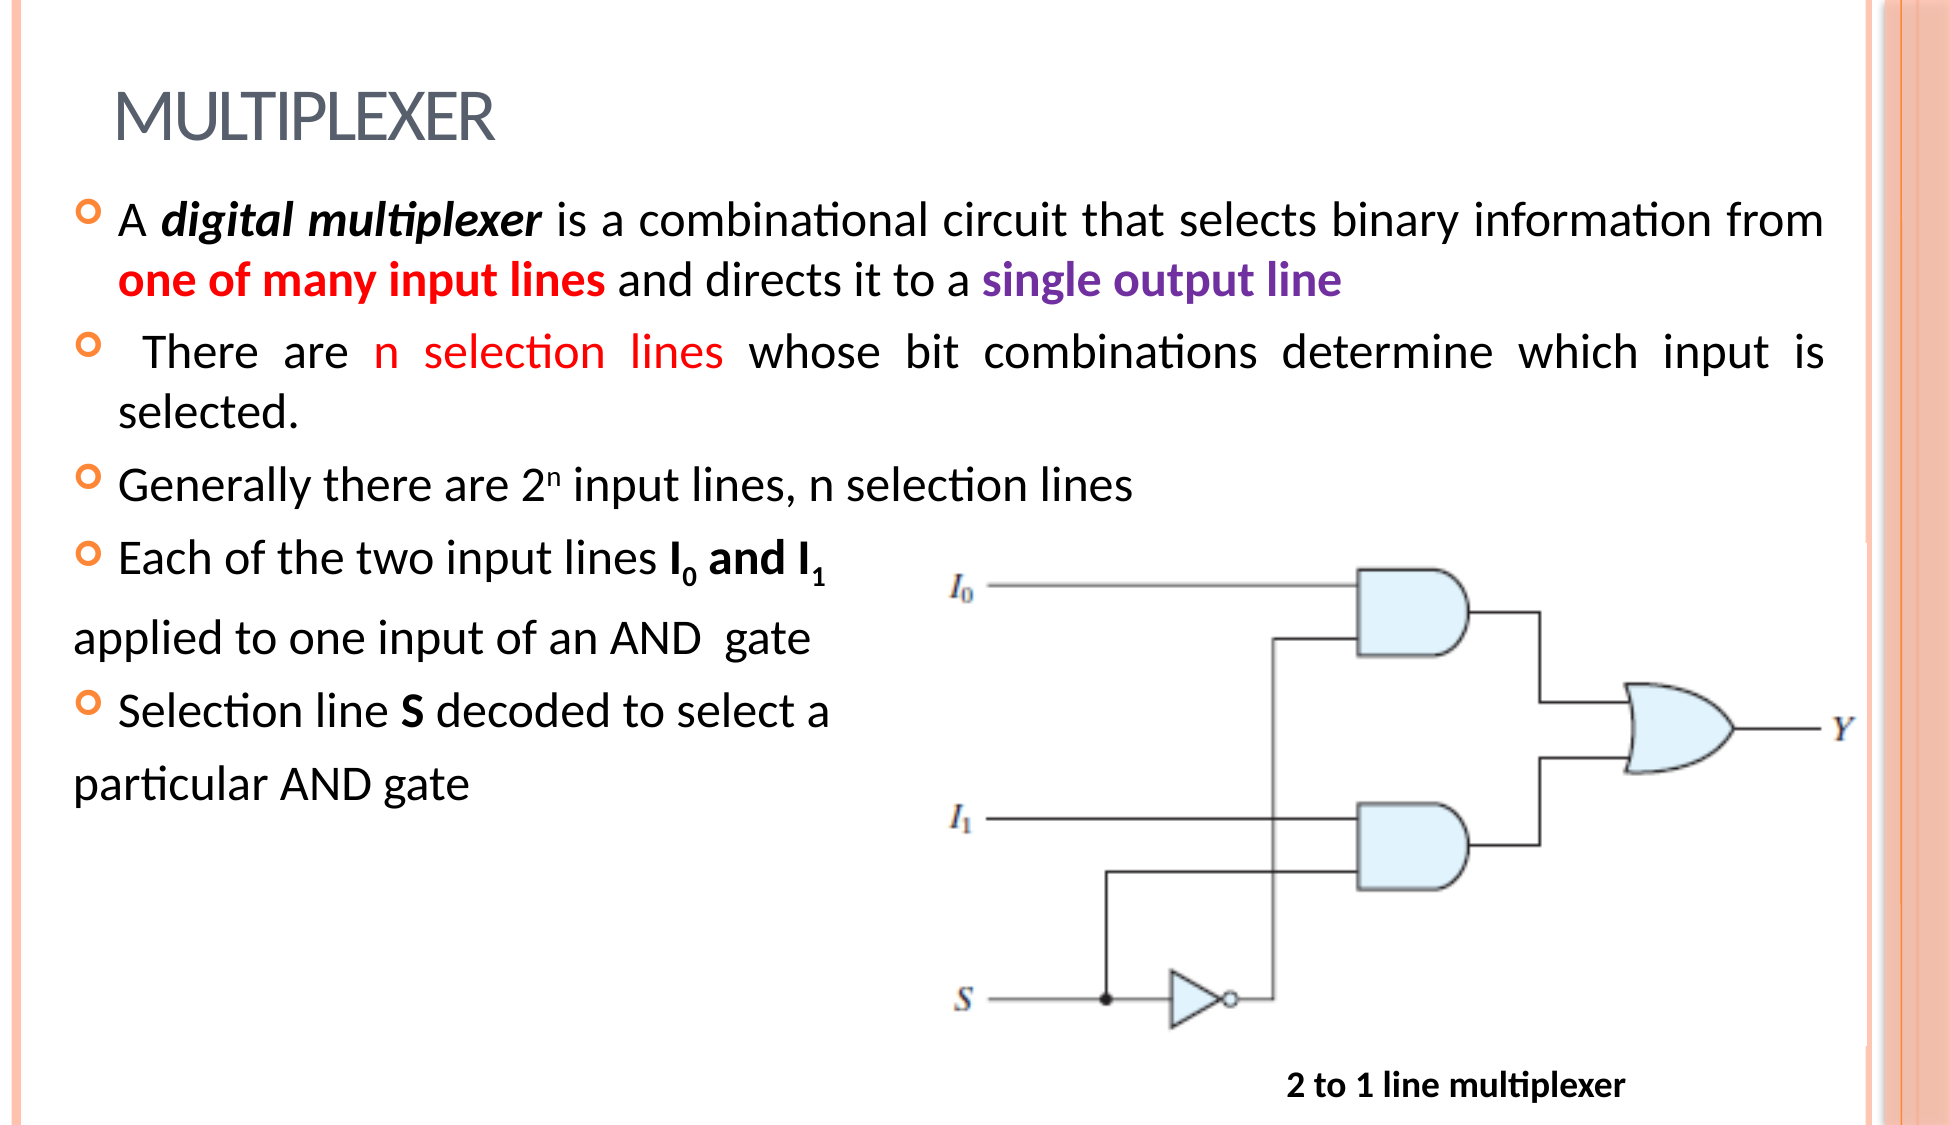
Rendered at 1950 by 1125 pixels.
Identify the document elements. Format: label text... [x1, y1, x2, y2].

text_box 2 to 1 line multiplexer [1271, 1056, 1682, 1112]
picture [933, 543, 1867, 1046]
title MULTIPLEXER [97, 45, 1739, 163]
list A digital multiplexer is a combinational circuit that selects binary information from one of many input lines and directs it to a single output line There are n selection lines whose bit combinations determine which input is selected. Generally there are 2n input lines, n selection lines Each of the two input lines I0 and I1 applied to one input of an AND gate Selection line S decoded to select a particular AND gate [58, 179, 1841, 1086]
